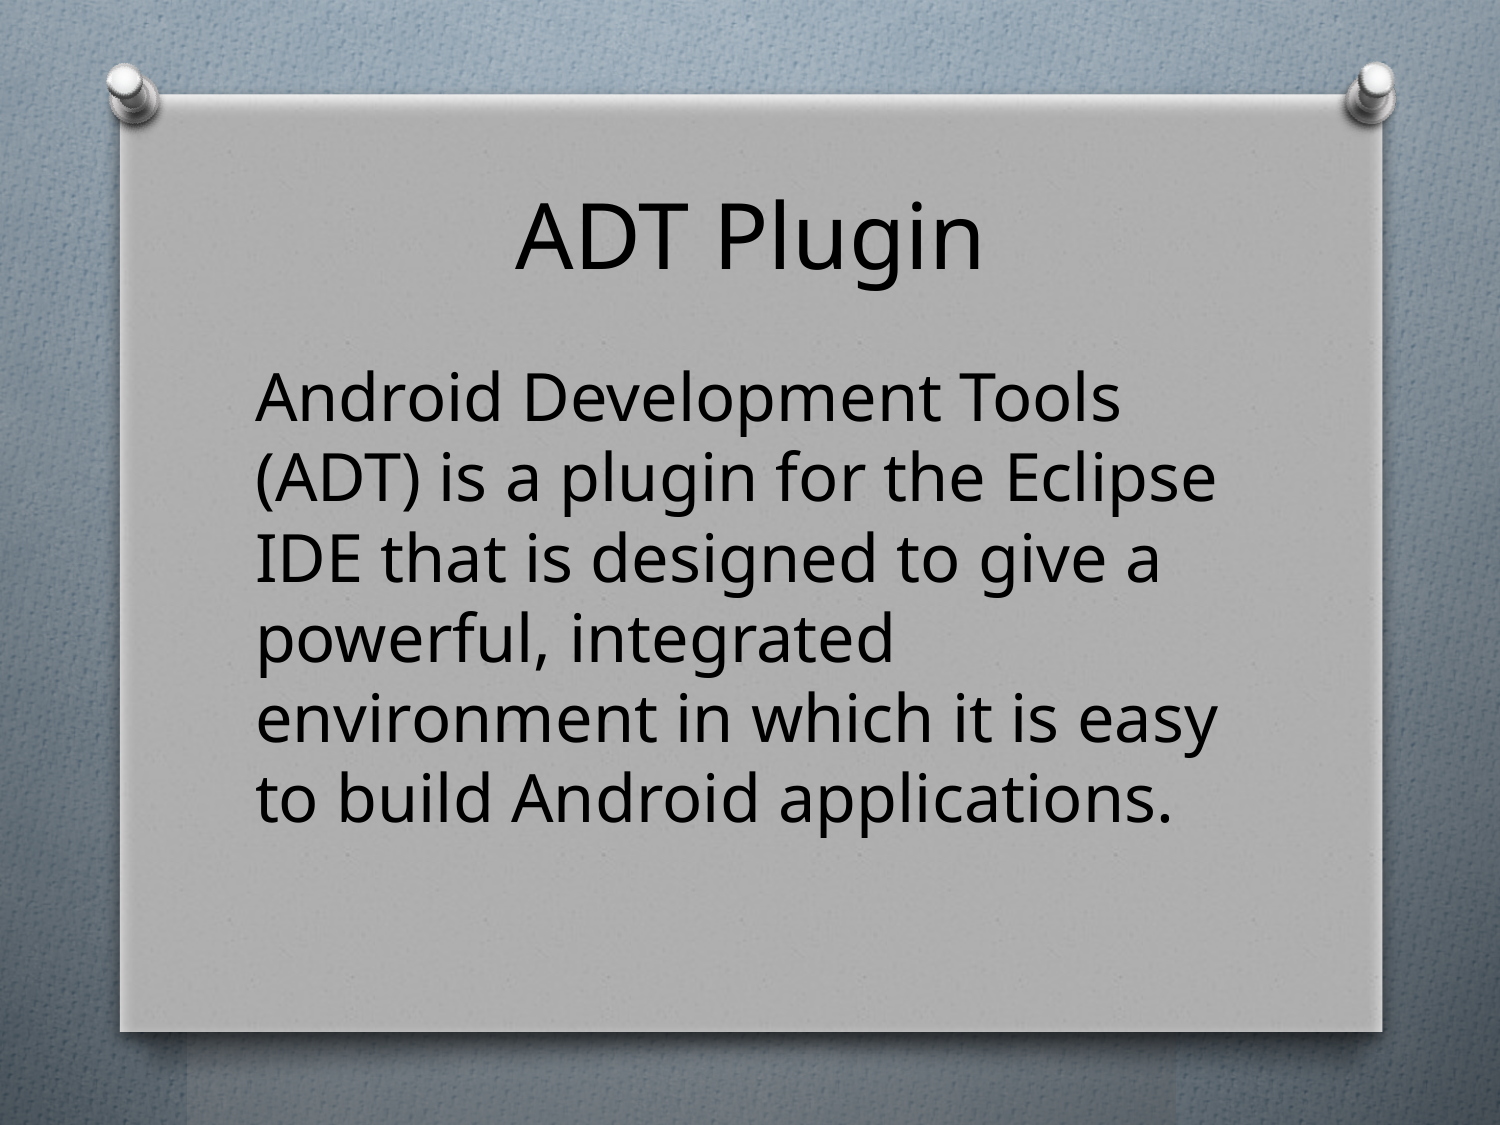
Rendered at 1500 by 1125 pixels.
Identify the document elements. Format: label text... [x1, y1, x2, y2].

picture [1317, 35, 1439, 156]
picture [75, 29, 198, 153]
list Android Development Tools (ADT) is a plugin for the Eclipse IDE that is designed to give a powerful, integrated environment in which it is easy to build Android applications. [240, 347, 1257, 939]
title ADT Plugin [179, 134, 1323, 332]
